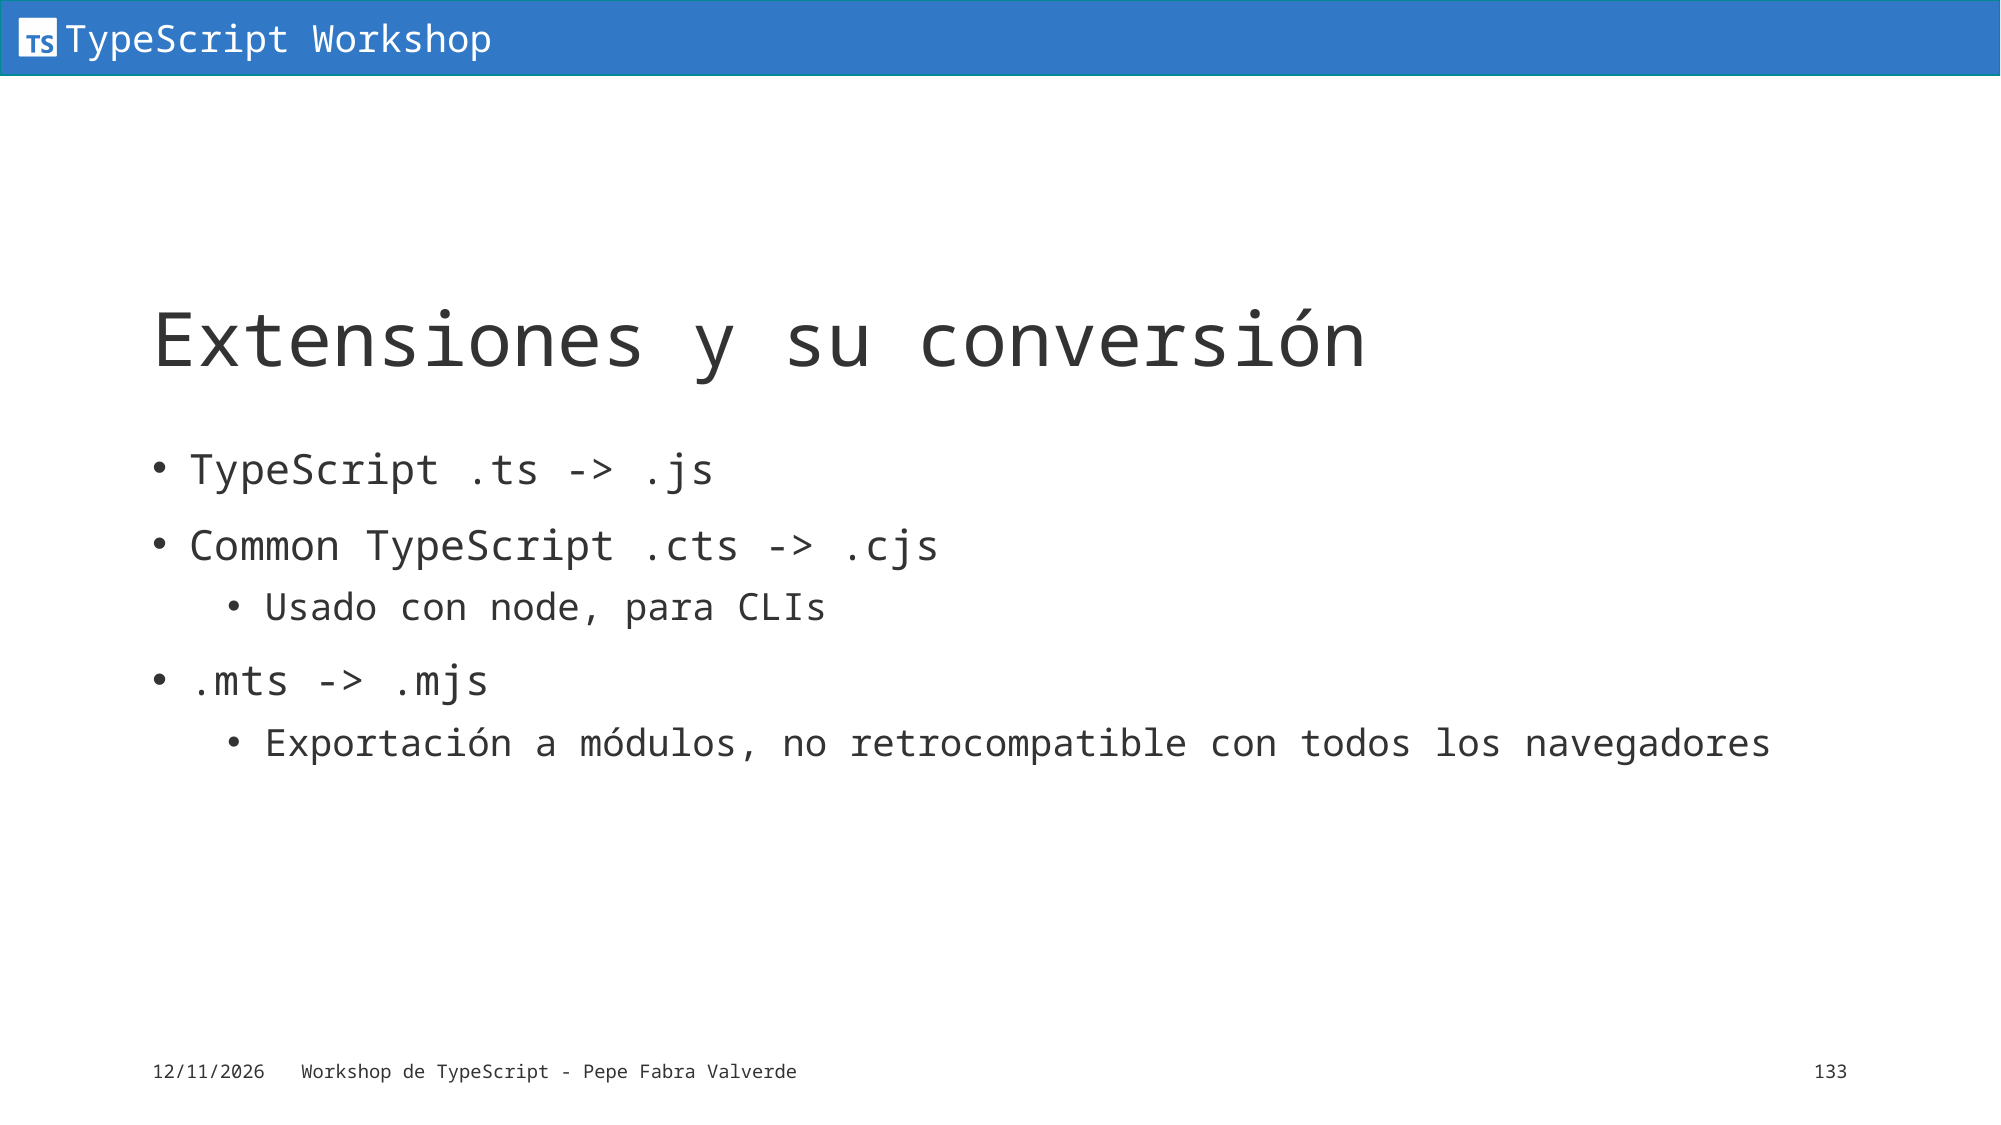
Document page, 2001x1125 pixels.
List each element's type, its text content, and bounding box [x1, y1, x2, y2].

footer Workshop de TypeScript - Pepe Fabra Valverde [286, 1042, 962, 1103]
title Extensiones y su conversión [137, 171, 1863, 389]
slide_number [137, 1042, 281, 1103]
slide_number 133 [1412, 1042, 1863, 1103]
picture [16, 15, 59, 59]
list TypeScript .ts -> .js Common TypeScript .cts -> .cjs Usado con node, para CLIs .mts -> .mjs Exportación a módulos, no retrocompatible con todos los navegadores [137, 430, 1863, 1014]
